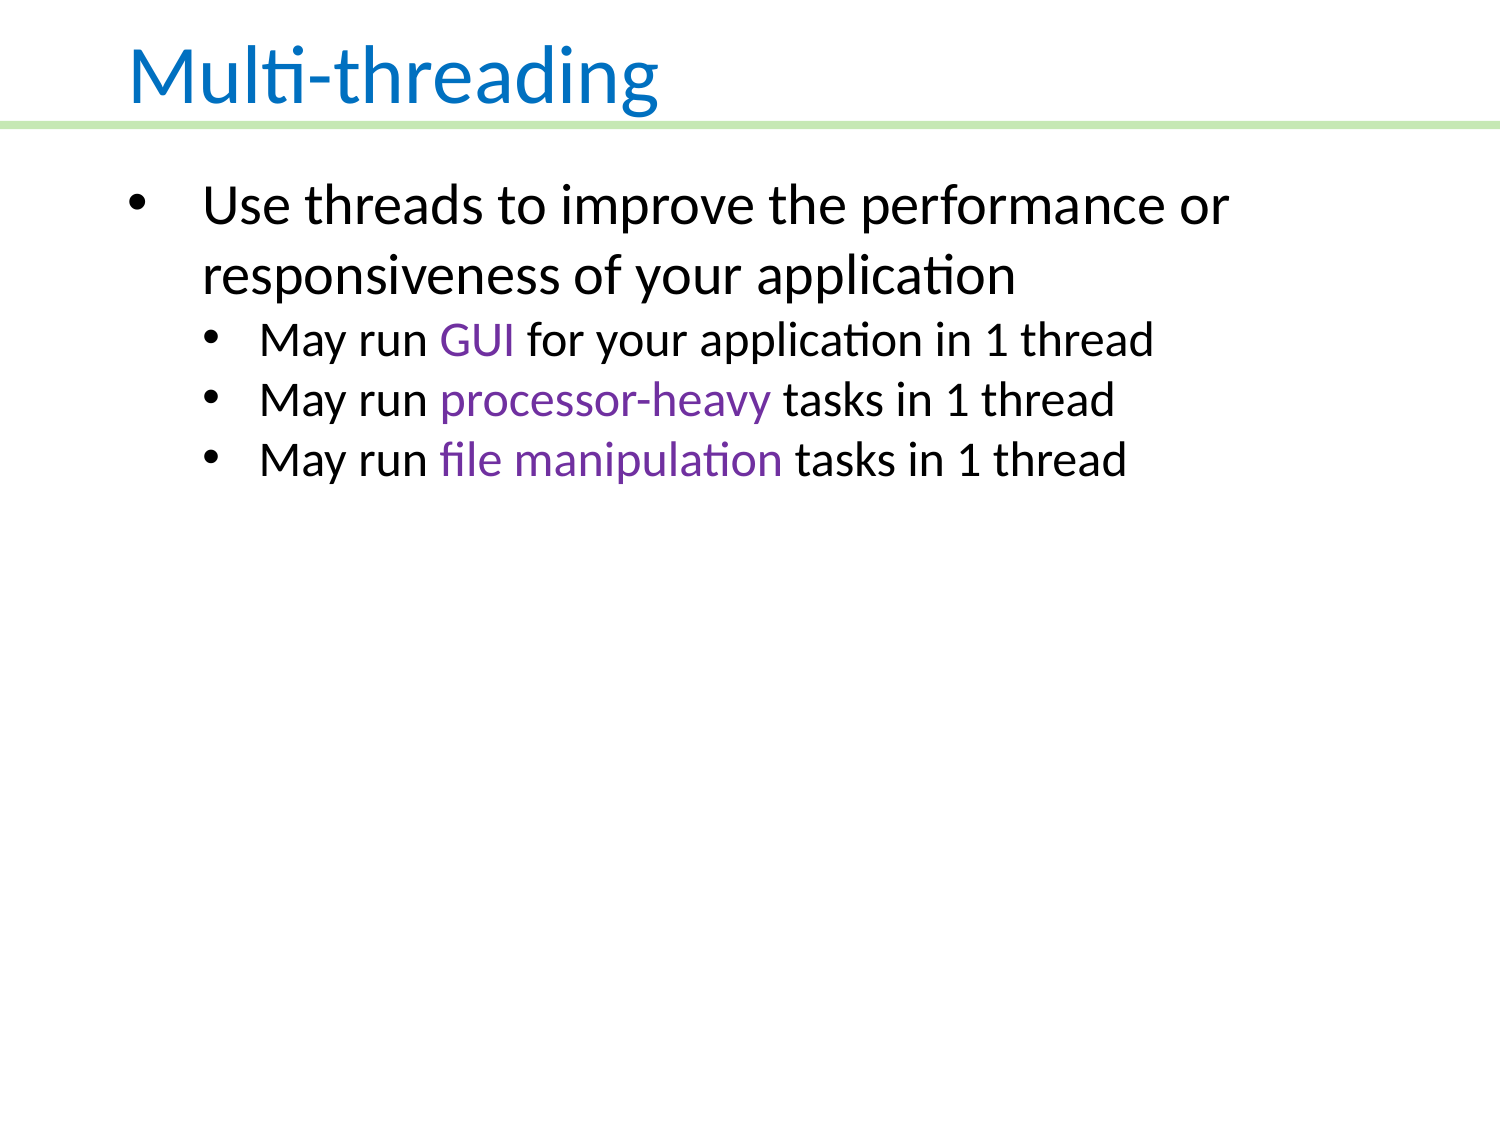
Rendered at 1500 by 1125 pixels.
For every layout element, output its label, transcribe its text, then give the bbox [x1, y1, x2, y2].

text_box Use threads to improve the performance or responsiveness of your application May run GUI for your application in 1 thread May run processor-heavy tasks in 1 thread May run file manipulation tasks in 1 thread [112, 163, 1363, 494]
text_box Multi-threading [112, 12, 1388, 163]
